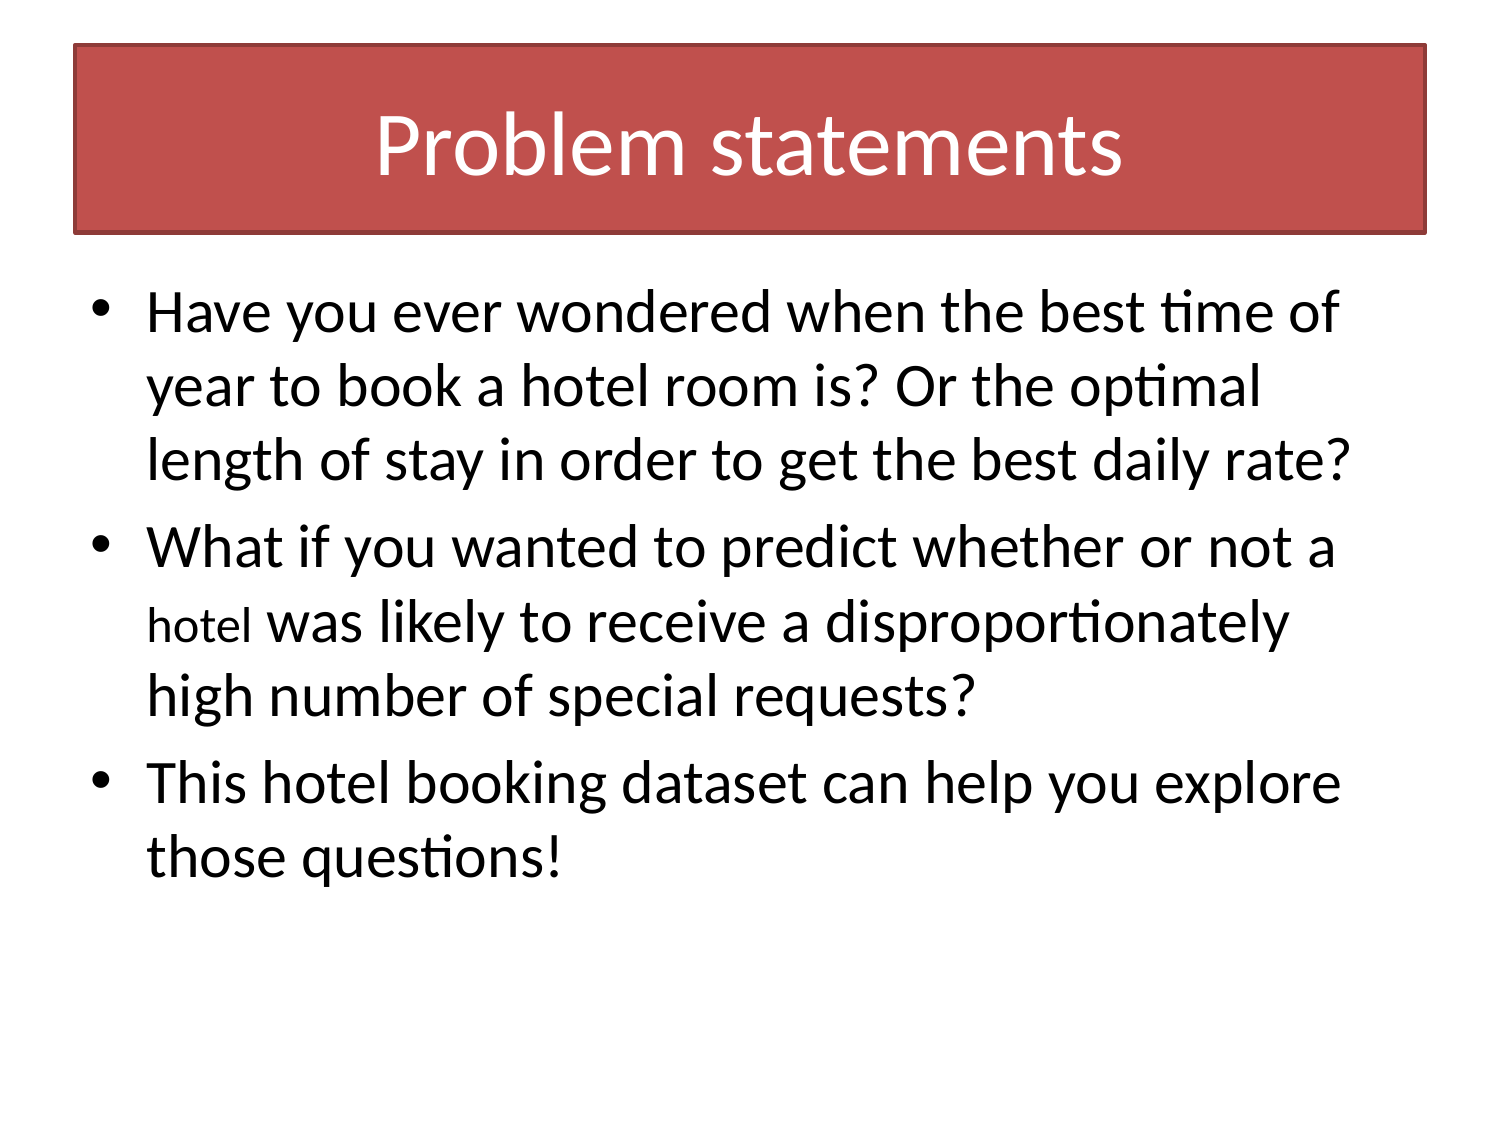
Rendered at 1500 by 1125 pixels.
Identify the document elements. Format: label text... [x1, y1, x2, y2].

title Problem statements [73, 43, 1427, 235]
list Have you ever wondered when the best time of year to book a hotel room is? Or the optimal length of stay in order to get the best daily rate? What if you wanted to predict whether or not a hotel was likely to receive a disproportionately high number of special requests? This hotel booking dataset can help you explore those questions! [75, 262, 1425, 1005]
